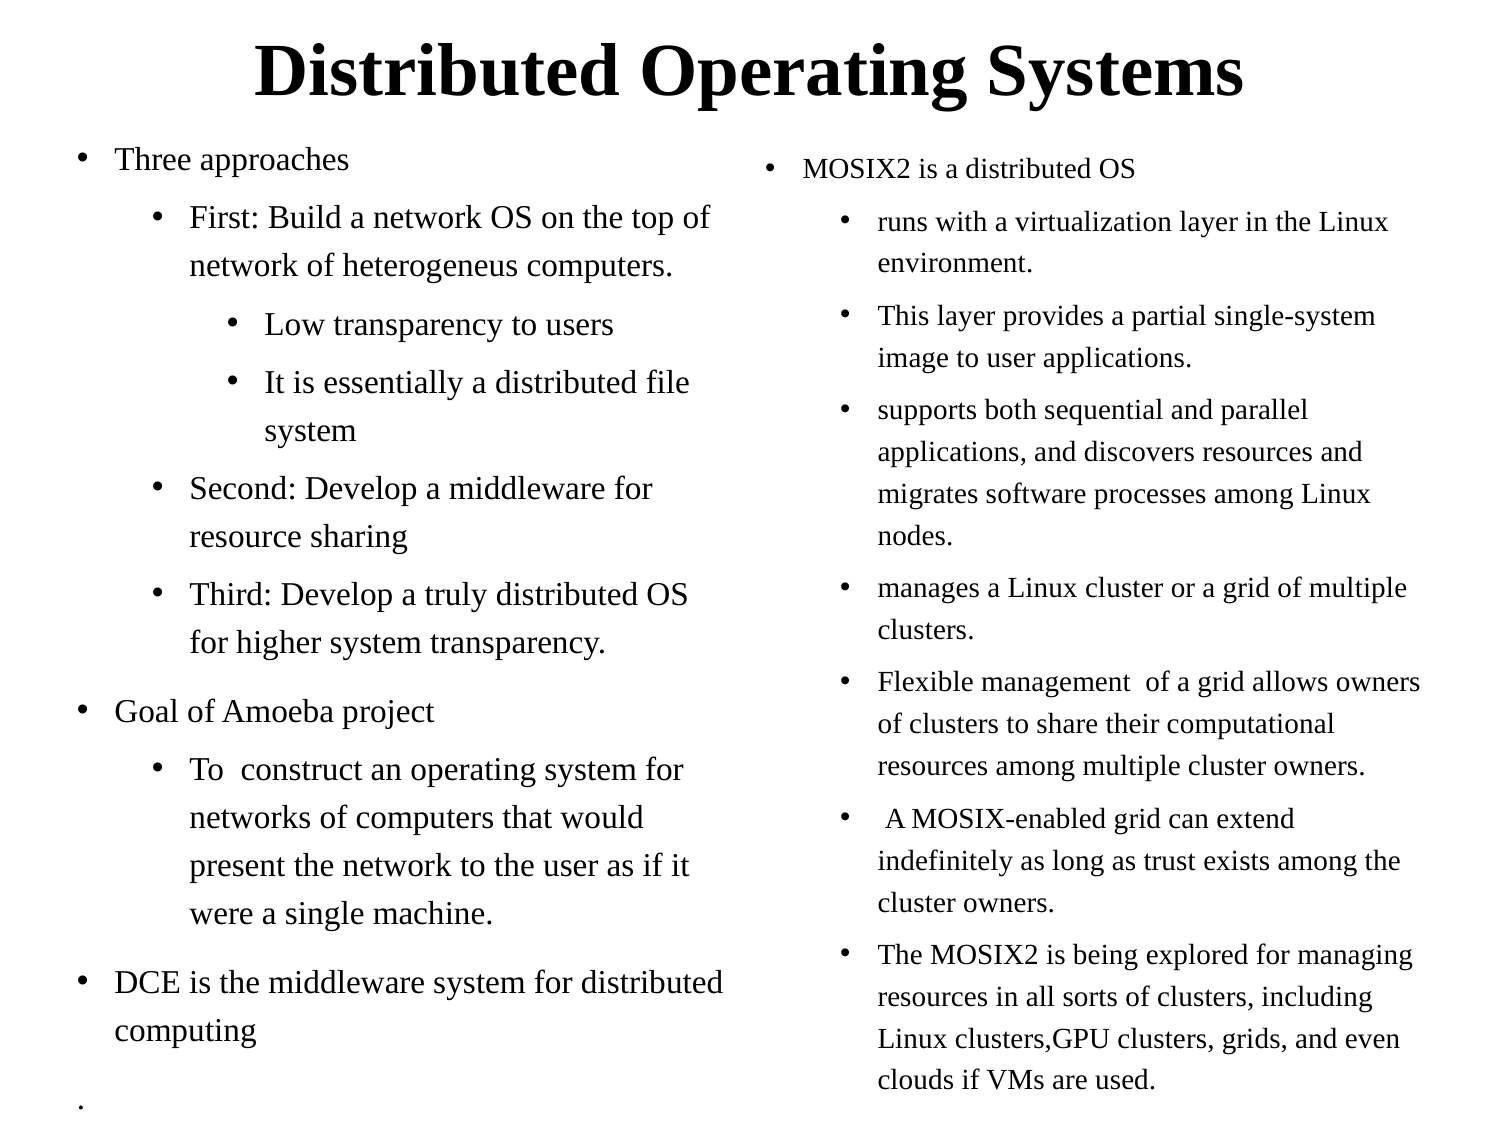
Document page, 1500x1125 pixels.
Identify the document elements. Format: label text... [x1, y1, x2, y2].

title Distributed Operating Systems [103, 20, 1397, 122]
list Three approaches First: Build a network OS on the top of network of heterogeneus computers. Low transparency to users It is essentially a distributed file system Second: Develop a middleware for resource sharing Third: Develop a truly distributed OS for higher system transparency. Goal of Amoeba project To construct an operating system for networks of computers that would present the network to the user as if it were a single machine. DCE is the middleware system for distributed computing . [61, 121, 750, 1045]
text_box MOSIX2 is a distributed OS runs with a virtualization layer in the Linux environment. This layer provides a partial single-system image to user applications. supports both sequential and parallel applications, and discovers resources and migrates software processes among Linux nodes. manages a Linux cluster or a grid of multiple clusters. Flexible management of a grid allows owners of clusters to share their computational resources among multiple cluster owners. A MOSIX-enabled grid can extend indefinitely as long as trust exists among the cluster owners. The MOSIX2 is being explored for managing resources in all sorts of clusters, including Linux clusters,GPU clusters, grids, and even clouds if VMs are used. [750, 135, 1452, 1058]
